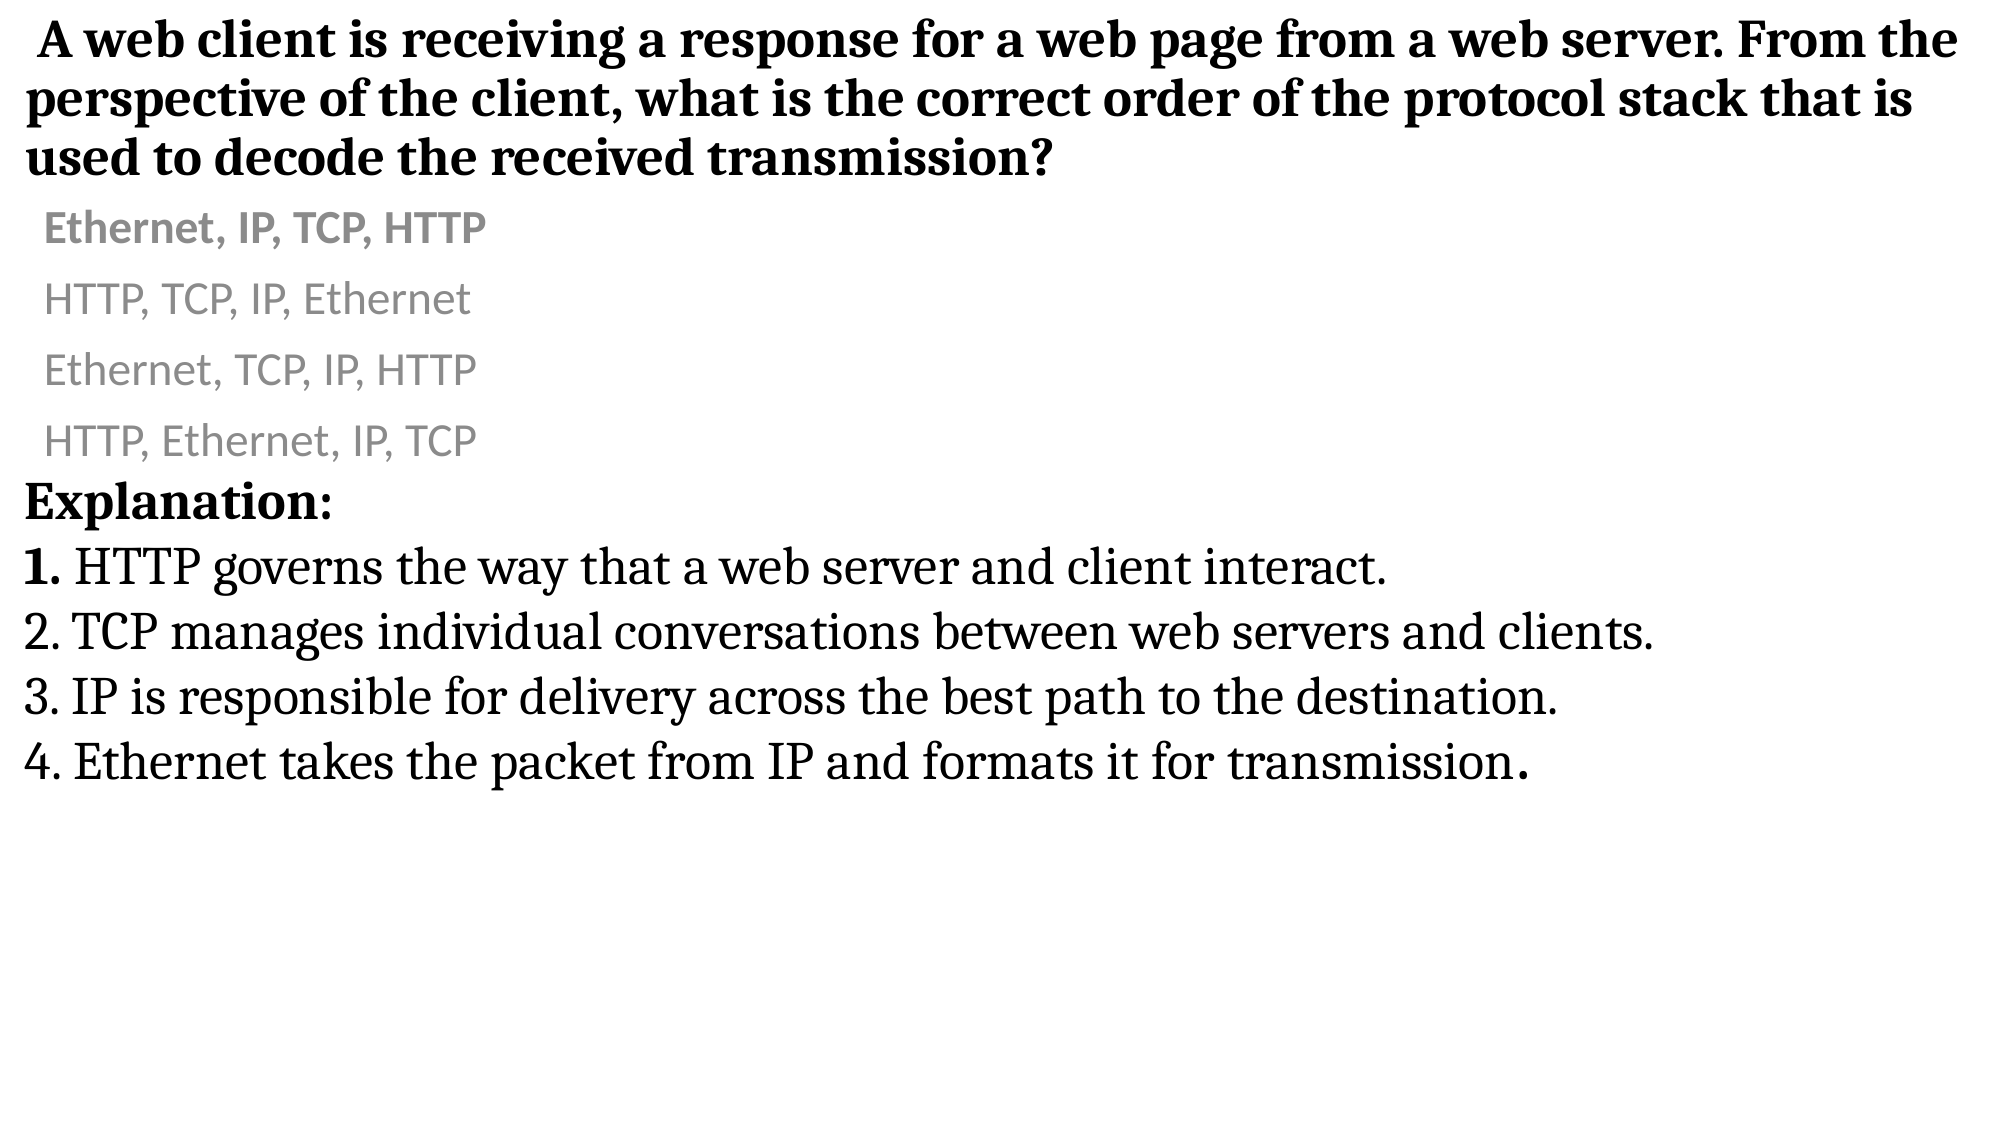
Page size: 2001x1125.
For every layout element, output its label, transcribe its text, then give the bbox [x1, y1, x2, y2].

text_box Explanation: 1. HTTP governs the way that a web server and client interact. 2. TCP manages individual conversations between web servers and clients. 3. IP is responsible for delivery across the best path to the destination. 4. Ethernet takes the packet from IP and formats it for transmission. [10, 458, 1952, 798]
title A web client is receiving a response for a web page from a web server. From the perspective of the client, what is the correct order of the protocol stack that is used to decode the received transmission? [10, 0, 1990, 195]
list Ethernet, IP, TCP, HTTP HTTP, TCP, IP, Ethernet Ethernet, TCP, IP, HTTP HTTP, Ethernet, IP, TCP [29, 194, 1971, 477]
